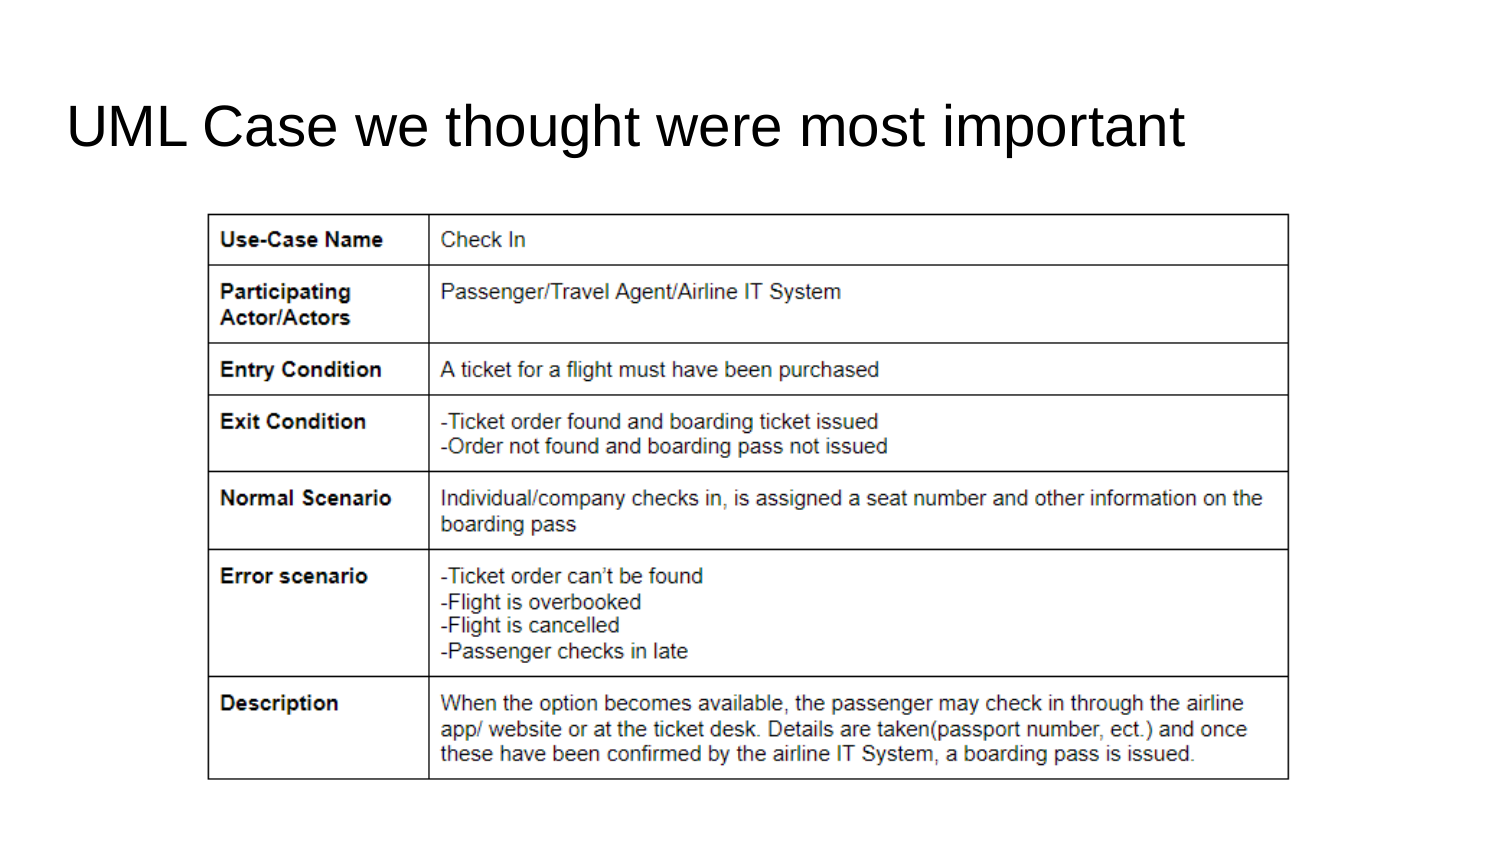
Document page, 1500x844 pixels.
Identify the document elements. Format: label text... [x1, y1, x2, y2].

picture [192, 188, 1308, 816]
title UML Case we thought were most important [51, 72, 1449, 167]
